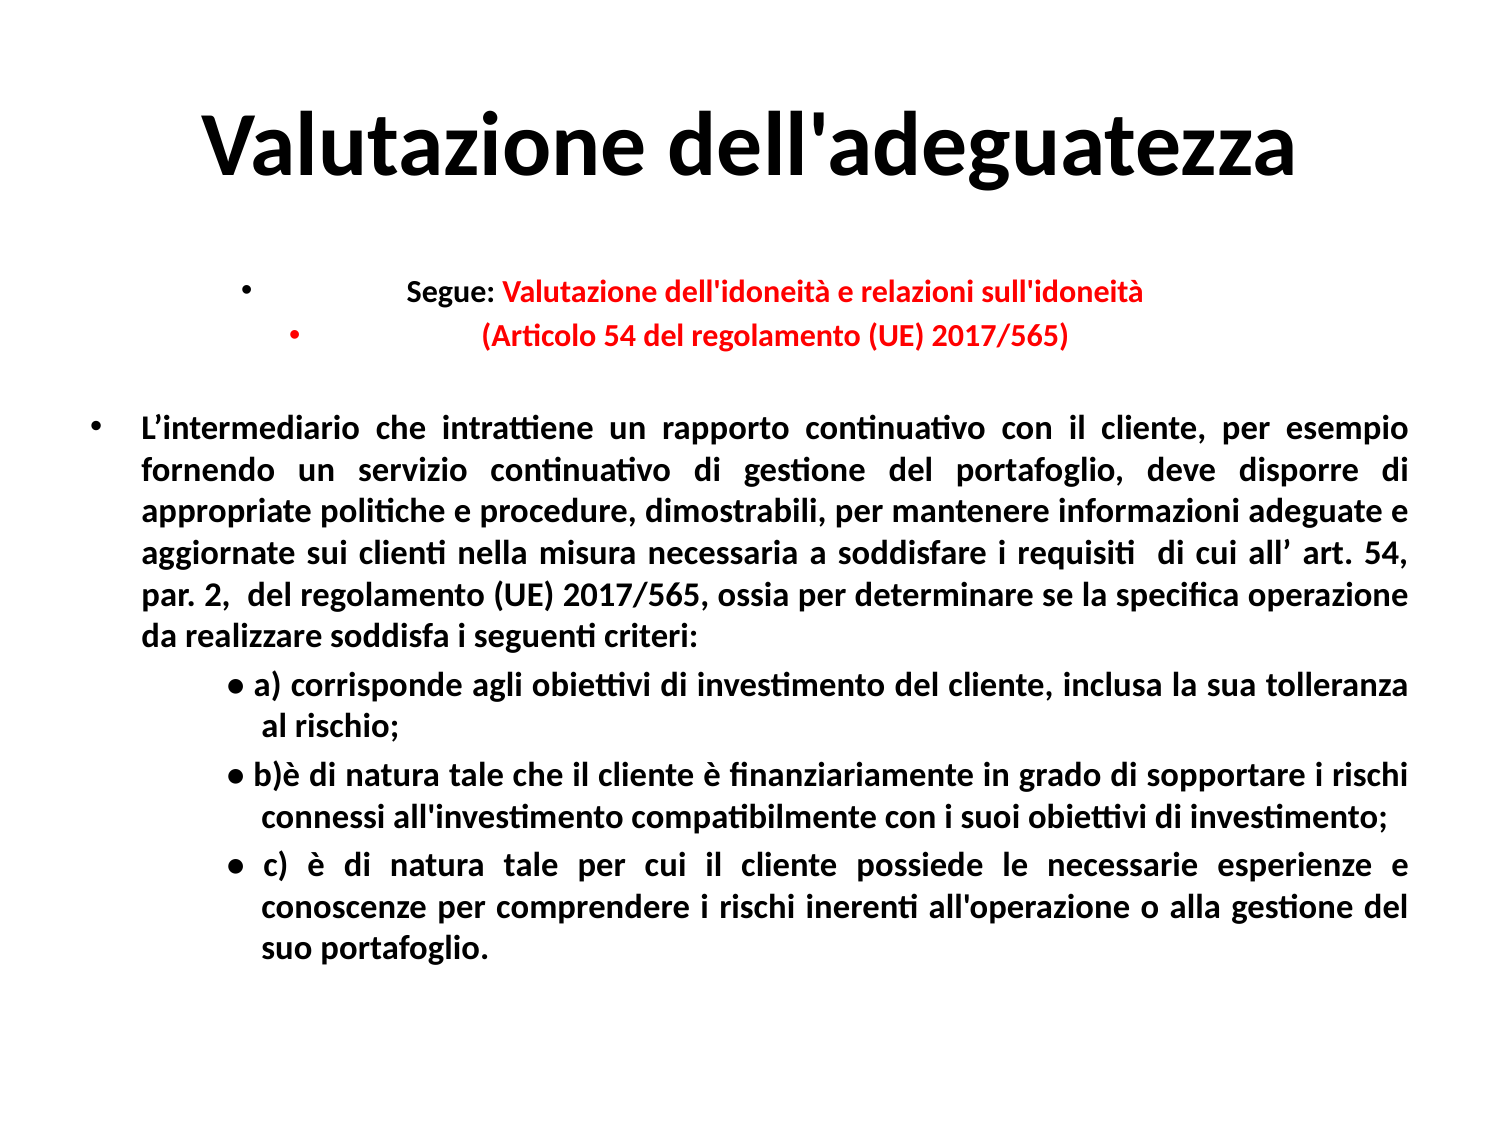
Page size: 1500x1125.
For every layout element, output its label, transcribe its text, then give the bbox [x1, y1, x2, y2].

list Segue: Valutazione dell'idoneità e relazioni sull'idoneità (Articolo 54 del regolamento (UE) 2017/565) L’intermediario che intrattiene un rapporto continuativo con il cliente, per esempio fornendo un servizio continuativo di gestione del portafoglio, deve disporre di appropriate politiche e procedure, dimostrabili, per mantenere informazioni adeguate e aggiornate sui clienti nella misura necessaria a soddisfare i requisiti di cui all’ art. 54, par. 2, del regolamento (UE) 2017/565, ossia per determinare se la specifica operazione da realizzare soddisfa i seguenti criteri: • a) corrisponde agli obiettivi di investimento del cliente, inclusa la sua tolleranza al rischio; • b)è di natura tale che il cliente è finanziariamente in grado di sopportare i rischi connessi all'investimento compatibilmente con i suoi obiettivi di investimento; • c) è di natura tale per cui il cliente possiede le necessarie esperienze e conoscenze per comprendere i rischi inerenti all'operazione o alla gestione del suo portafoglio. [75, 262, 1425, 1005]
title Valutazione dell'adeguatezza [75, 45, 1425, 233]
